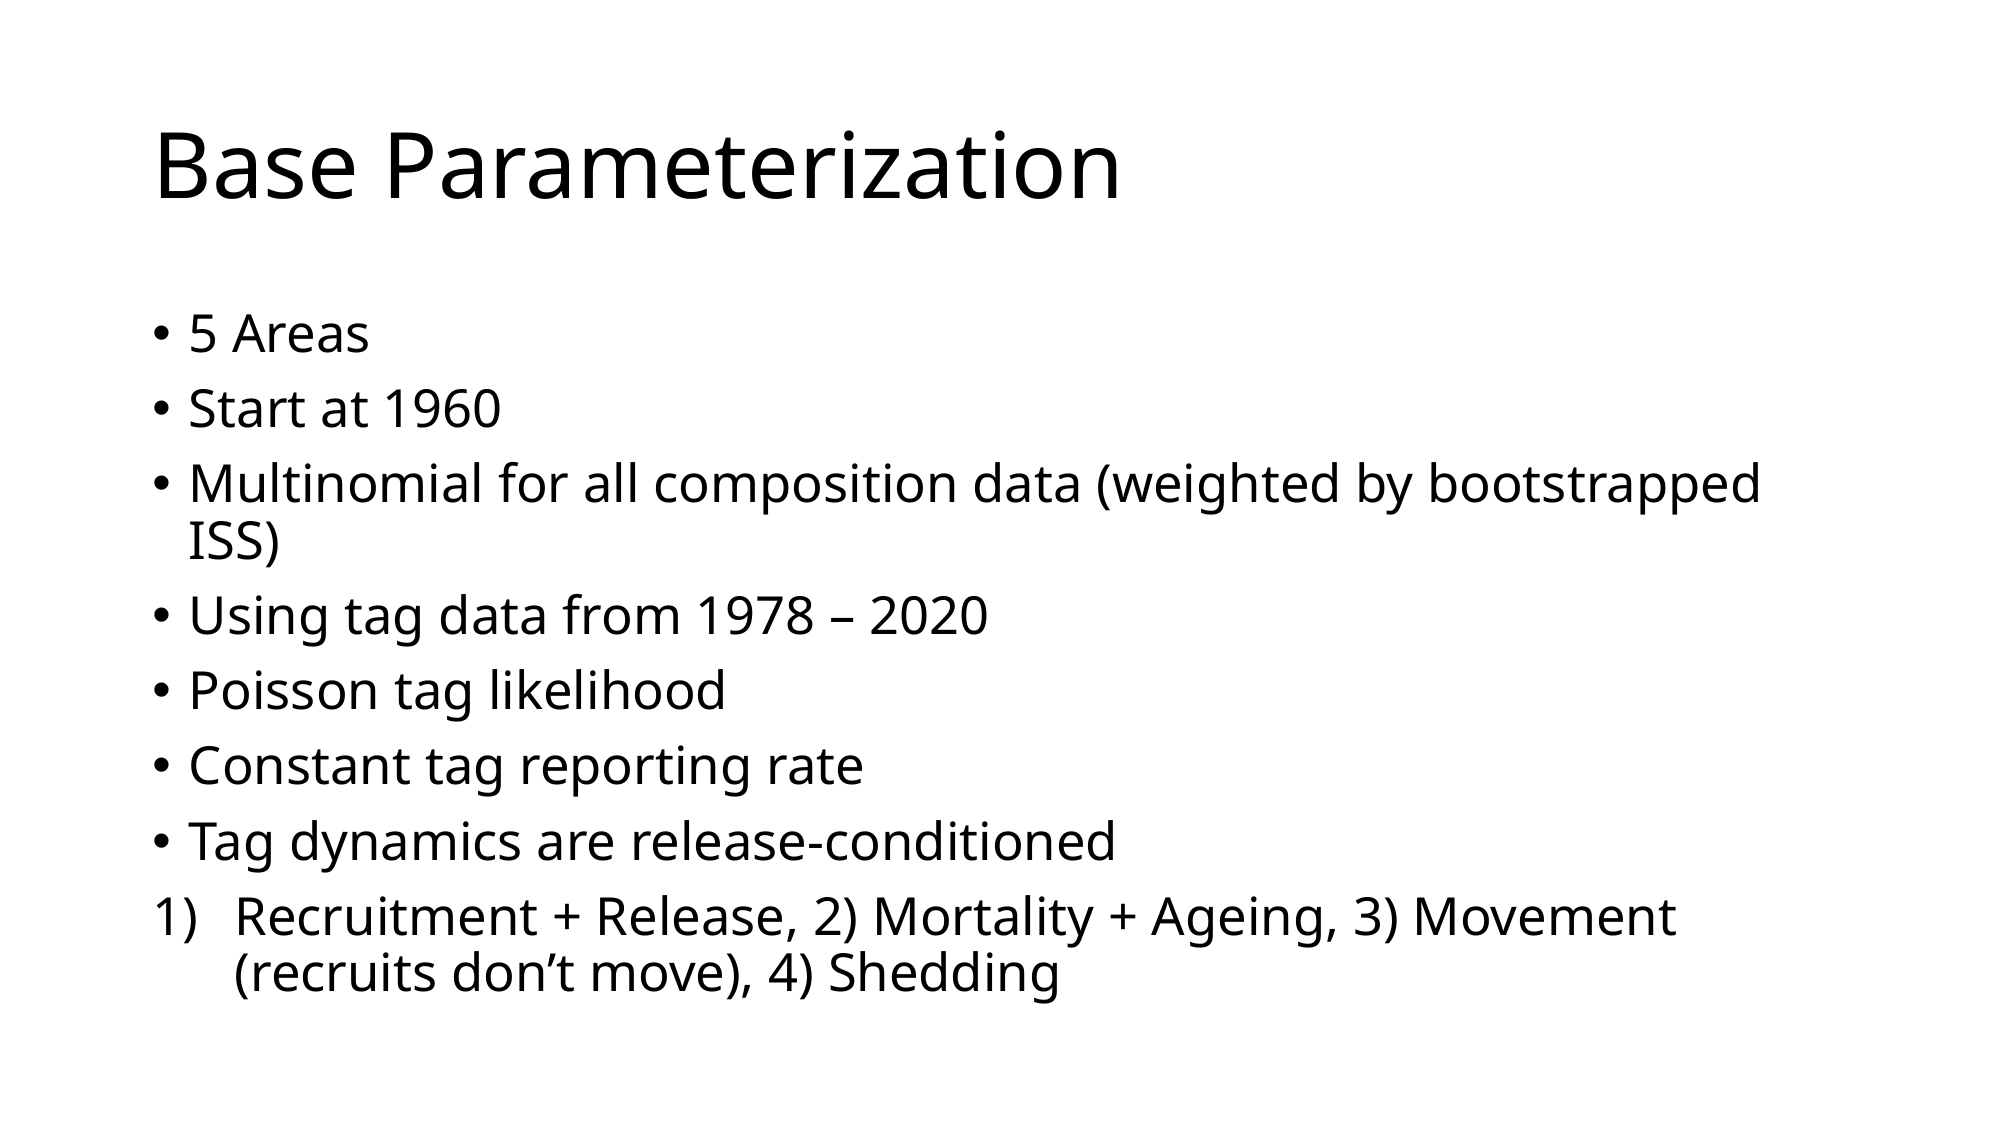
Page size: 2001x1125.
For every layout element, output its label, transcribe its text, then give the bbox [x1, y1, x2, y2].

list 5 Areas Start at 1960 Multinomial for all composition data (weighted by bootstrapped ISS) Using tag data from 1978 – 2020 Poisson tag likelihood Constant tag reporting rate Tag dynamics are release-conditioned Recruitment + Release, 2) Mortality + Ageing, 3) Movement (recruits don’t move), 4) Shedding [137, 299, 1863, 1014]
title Base Parameterization [137, 59, 1863, 278]
